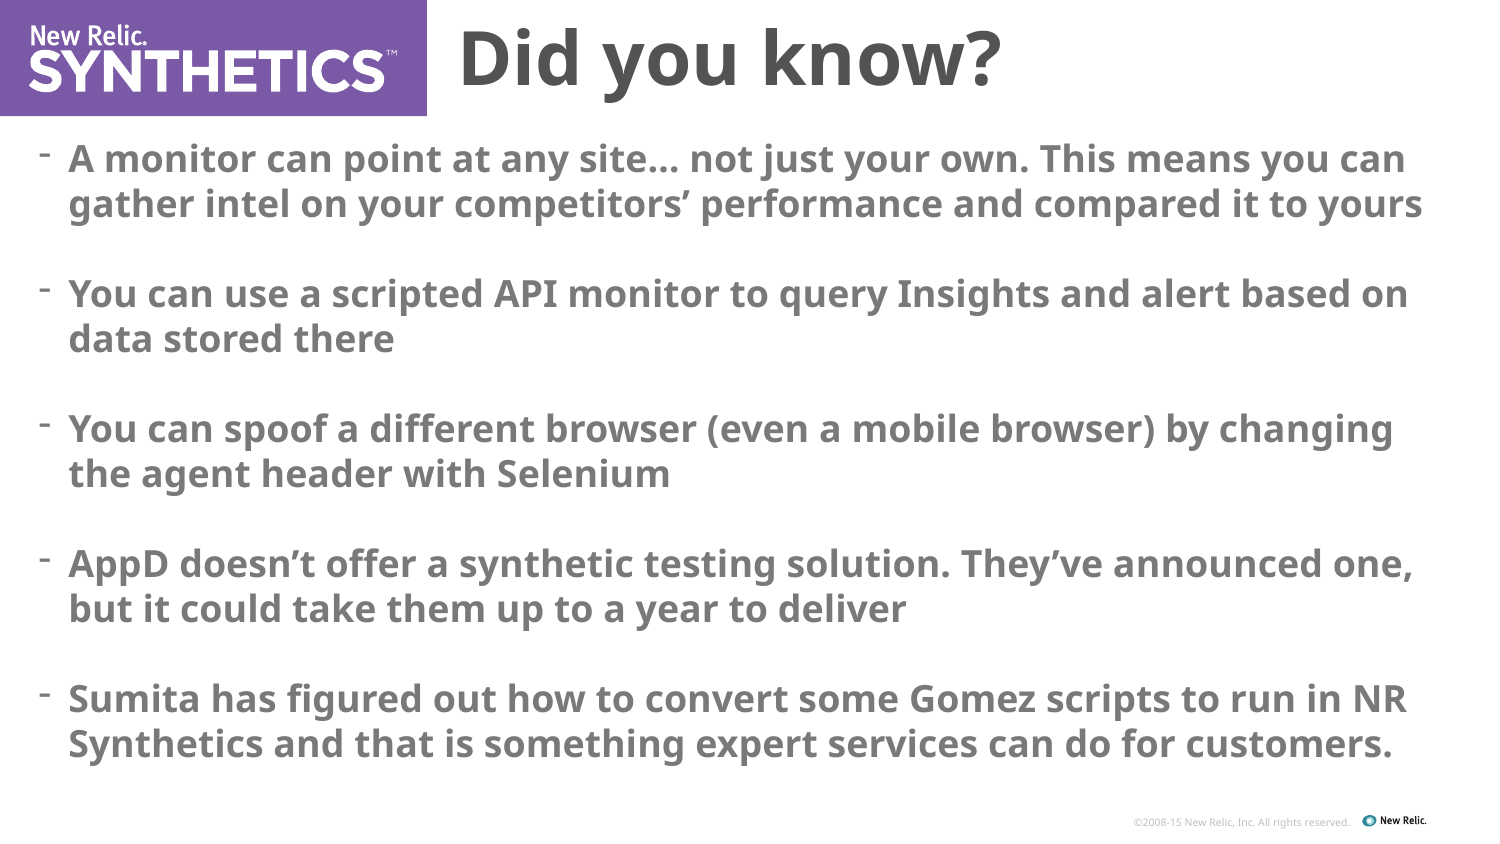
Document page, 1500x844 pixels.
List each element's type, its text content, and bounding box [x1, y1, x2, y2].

text_box Did you know? [457, 10, 1500, 101]
text_box A monitor can point at any site… not just your own. This means you can gather intel on your competitors’ performance and compared it to yours You can use a scripted API monitor to query Insights and alert based on data stored there You can spoof a different browser (even a mobile browser) by changing the agent header with Selenium AppD doesn’t offer a synthetic testing solution. They’ve announced one, but it could take them up to a year to deliver Sumita has figured out how to convert some Gomez scripts to run in NR Synthetics and that is something expert services can do for customers. [38, 134, 1462, 844]
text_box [28, 23, 398, 93]
text_box [0, 0, 427, 117]
